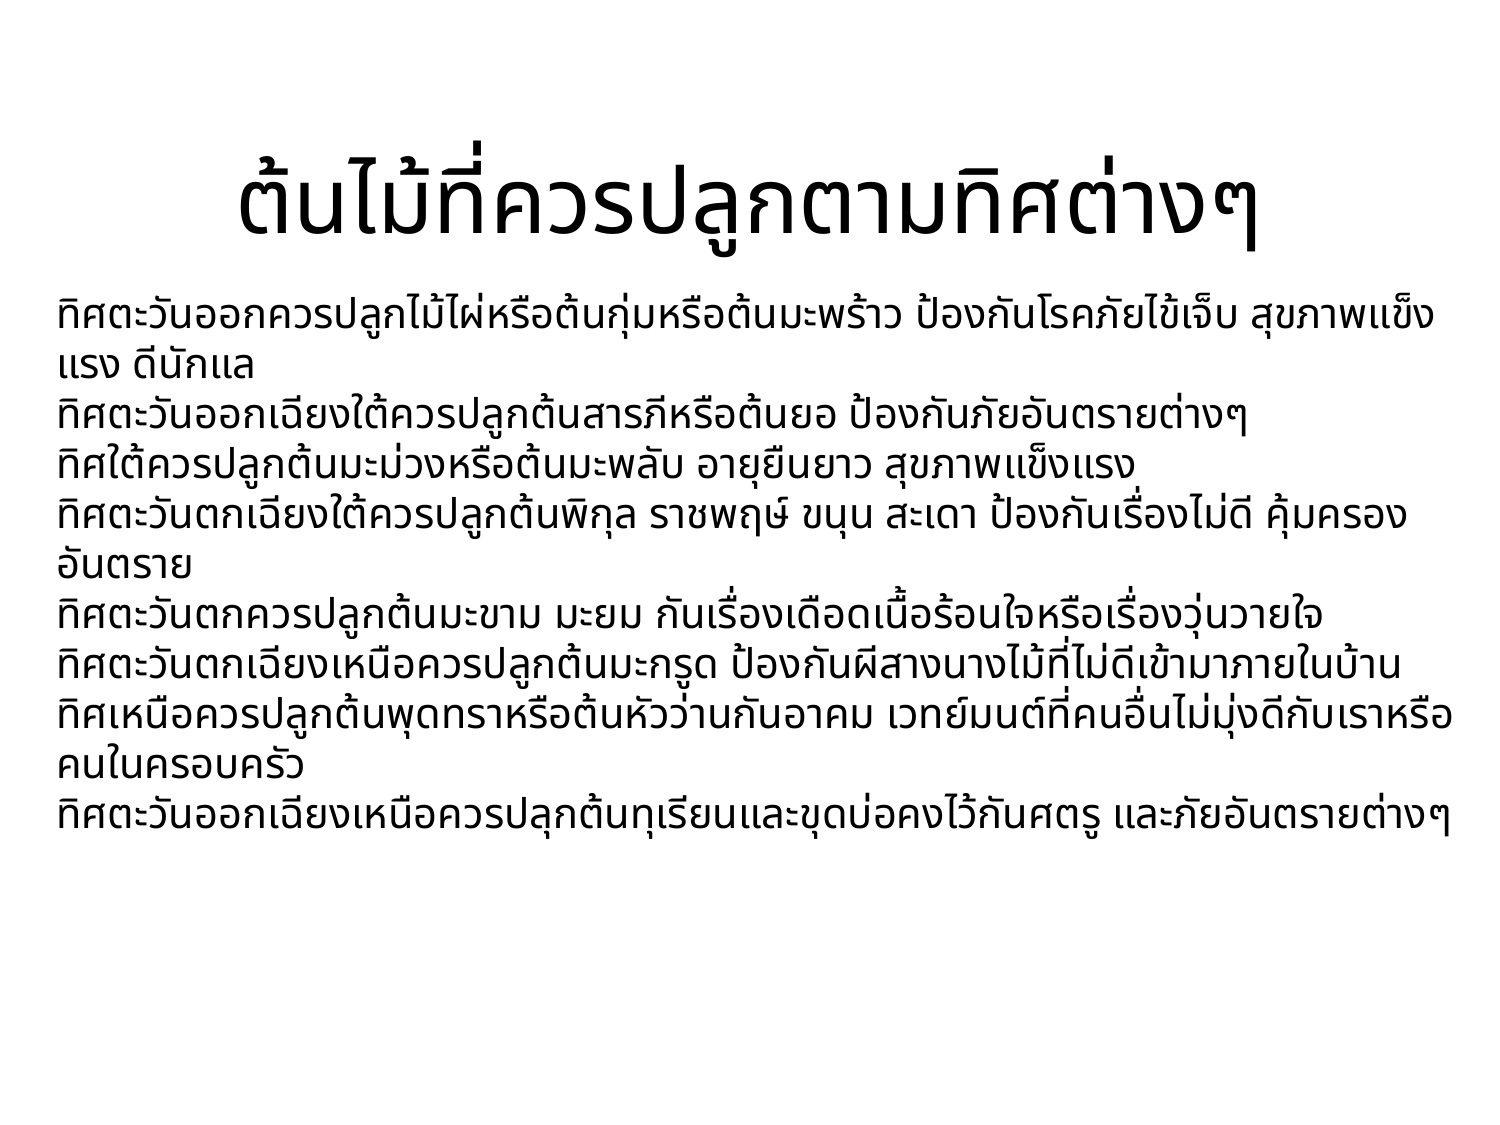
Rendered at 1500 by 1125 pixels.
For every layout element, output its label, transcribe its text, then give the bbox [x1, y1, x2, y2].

title ต้นไม้ที่ควรปลูกตามทิศต่างๆ [112, 125, 1388, 268]
subtitle ทิศตะวันออกควรปลูกไม้ไผ่หรือต้นกุ่มหรือต้นมะพร้าว ป้องกันโรคภัยไข้เจ็บ สุขภาพแข็งแรง ดีนักแล ทิศตะวันออกเฉียงใต้ควรปลูกต้นสารภีหรือต้นยอ ป้องกันภัยอันตรายต่างๆ ทิศใต้ควรปลูกต้นมะม่วงหรือต้นมะพลับ อายุยืนยาว สุขภาพแข็งแรง ทิศตะวันตกเฉียงใต้ควรปลูกต้นพิกุล ราชพฤษ์ ขนุน สะเดา ป้องกันเรื่องไม่ดี คุ้มครองอันตราย ทิศตะวันตกควรปลูกต้นมะขาม มะยม กันเรื่องเดือดเนื้อร้อนใจหรือเรื่องวุ่นวายใจ ทิศตะวันตกเฉียงเหนือควรปลูกต้นมะกรูด ป้องกันผีสางนางไม้ที่ไม่ดีเข้ามาภายในบ้าน ทิศเหนือควรปลูกต้นพุดทราหรือต้นหัวว่านกันอาคม เวทย์มนต์ที่คนอื่นไม่มุ่งดีกับเราหรือคนในครอบครัว ทิศตะวันออกเฉียงเหนือควรปลุกต้นทุเรียนและขุดบ่อคงไว้กันศตรู และภัยอันตรายต่างๆ [41, 278, 1483, 1083]
